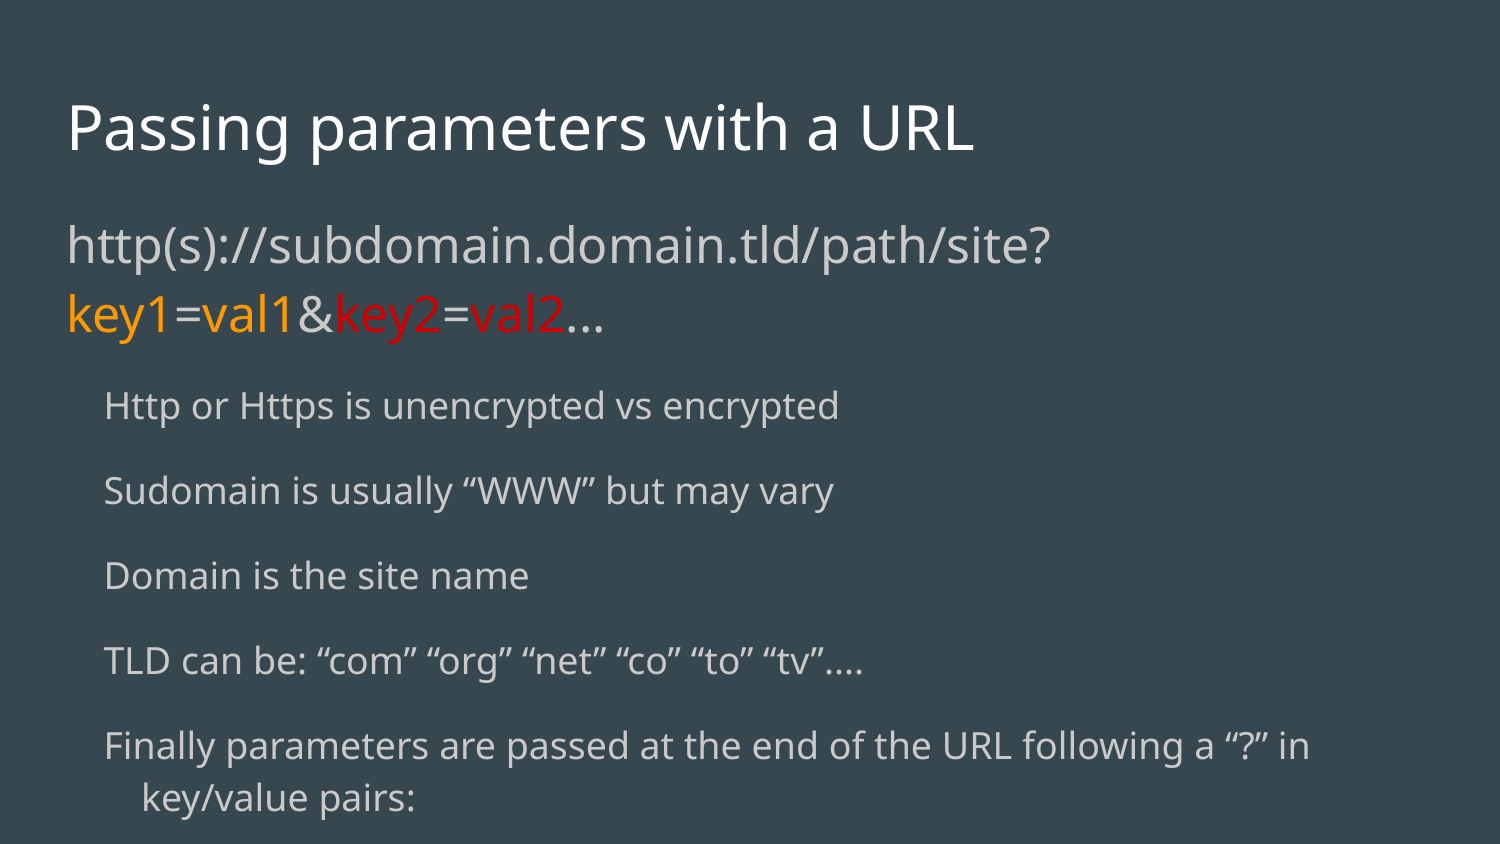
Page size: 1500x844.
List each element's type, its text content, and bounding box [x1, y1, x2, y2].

title Passing parameters with a URL [51, 72, 1449, 167]
list http(s)://subdomain.domain.tld/path/site?key1=val1&key2=val2... Http or Https is unencrypted vs encrypted Sudomain is usually “WWW” but may vary Domain is the site name TLD can be: “com” “org” “net” “co” “to” “tv”.... Finally parameters are passed at the end of the URL following a “?” in key/value pairs: key1=val1 key2=val2 [51, 189, 1449, 750]
